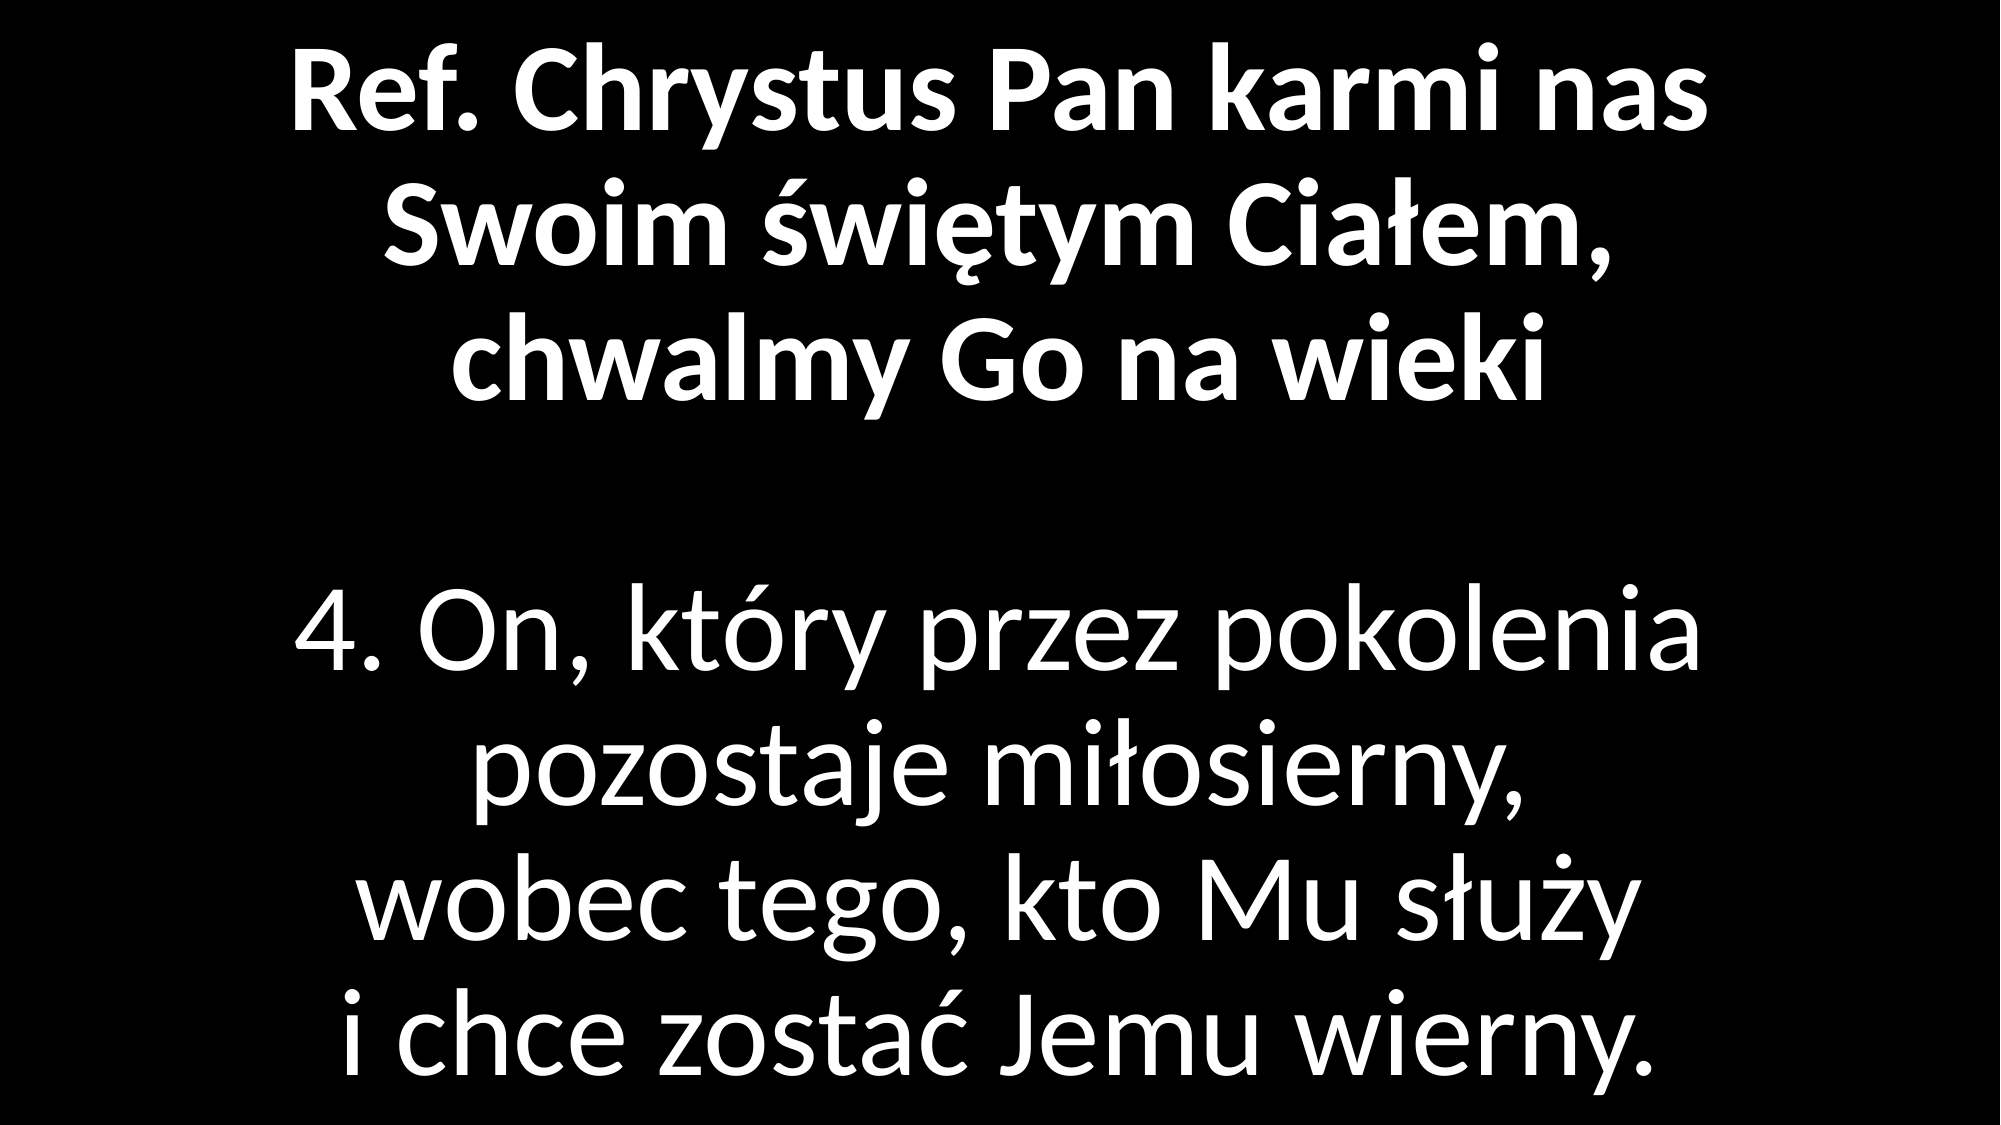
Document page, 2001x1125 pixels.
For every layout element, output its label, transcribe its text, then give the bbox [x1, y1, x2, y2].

title Ref. Chrystus Pan karmi nas Swoim świętym Ciałem, chwalmy Go na wieki 4. On, który przez pokolenia pozostaje miłosierny, wobec tego, kto Mu służy i chce zostać Jemu wierny. [0, 0, 2000, 1125]
